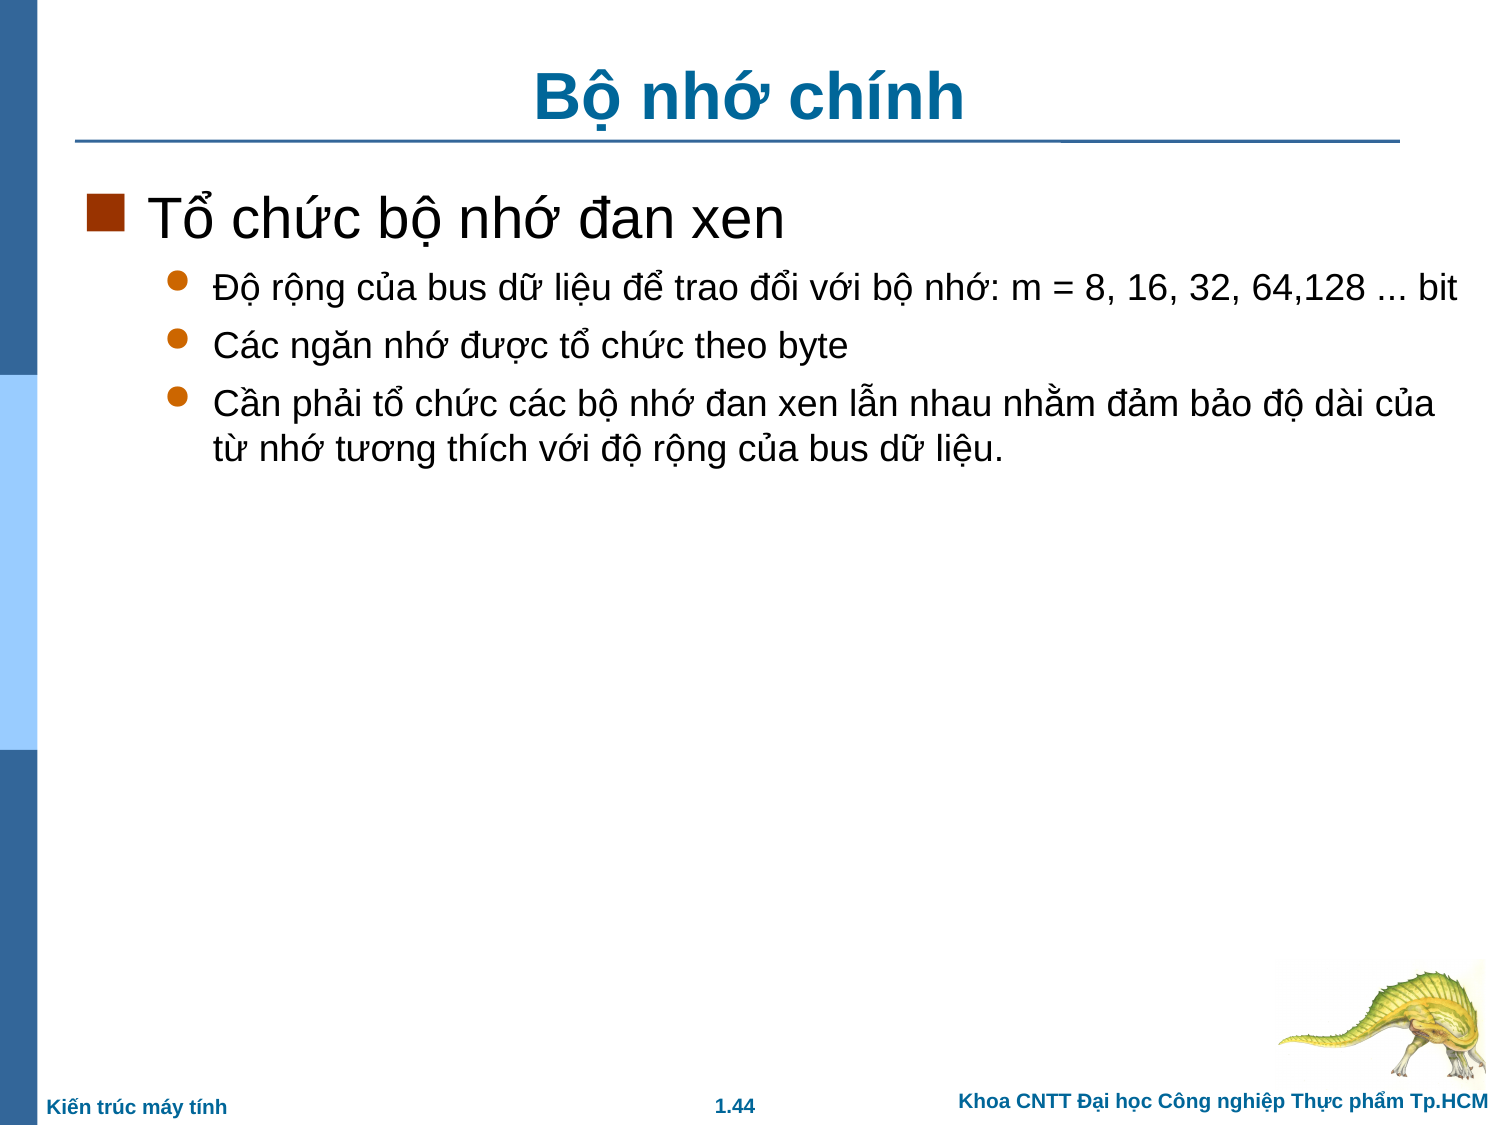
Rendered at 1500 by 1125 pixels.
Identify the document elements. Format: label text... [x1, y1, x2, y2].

picture [1275, 959, 1486, 1090]
list Tổ chức bộ nhớ đan xen Độ rộng của bus dữ liệu để trao đổi với bộ nhớ: m = 8, 16, 32, 64,128 ... bit Các ngăn nhớ được tổ chức theo byte Cần phải tổ chức các bộ nhớ đan xen lẫn nhau nhằm đảm bảo độ dài của từ nhớ tương thích với độ rộng của bus dữ liệu. [76, 172, 1483, 1010]
title Bộ nhớ chính [75, 45, 1425, 141]
